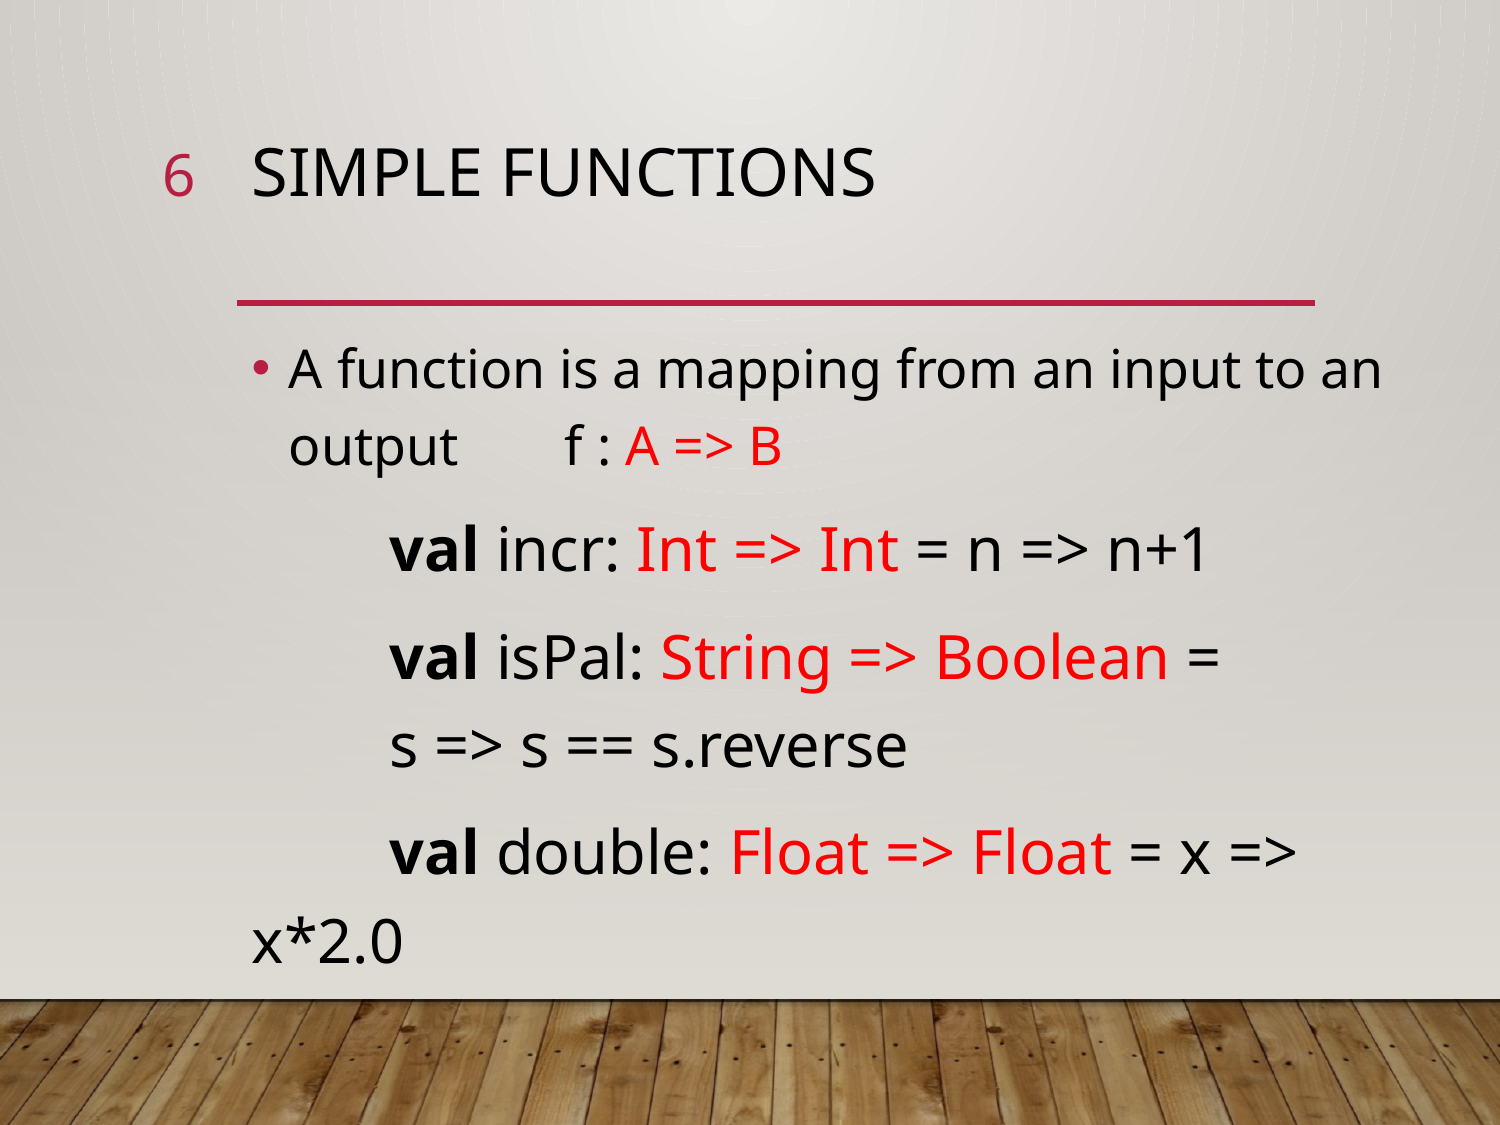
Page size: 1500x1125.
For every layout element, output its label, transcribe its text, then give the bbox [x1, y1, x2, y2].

picture [0, 999, 1500, 1125]
title Simple functions [236, 131, 1481, 302]
slide_number 6 [80, 131, 211, 214]
list A function is a mapping from an input to an output f : A => B val incr: Int => Int = n => n+1 val isPal: String => Boolean = s => s == s.reverse val double: Float => Float = x => x*2.0 [236, 314, 1443, 986]
